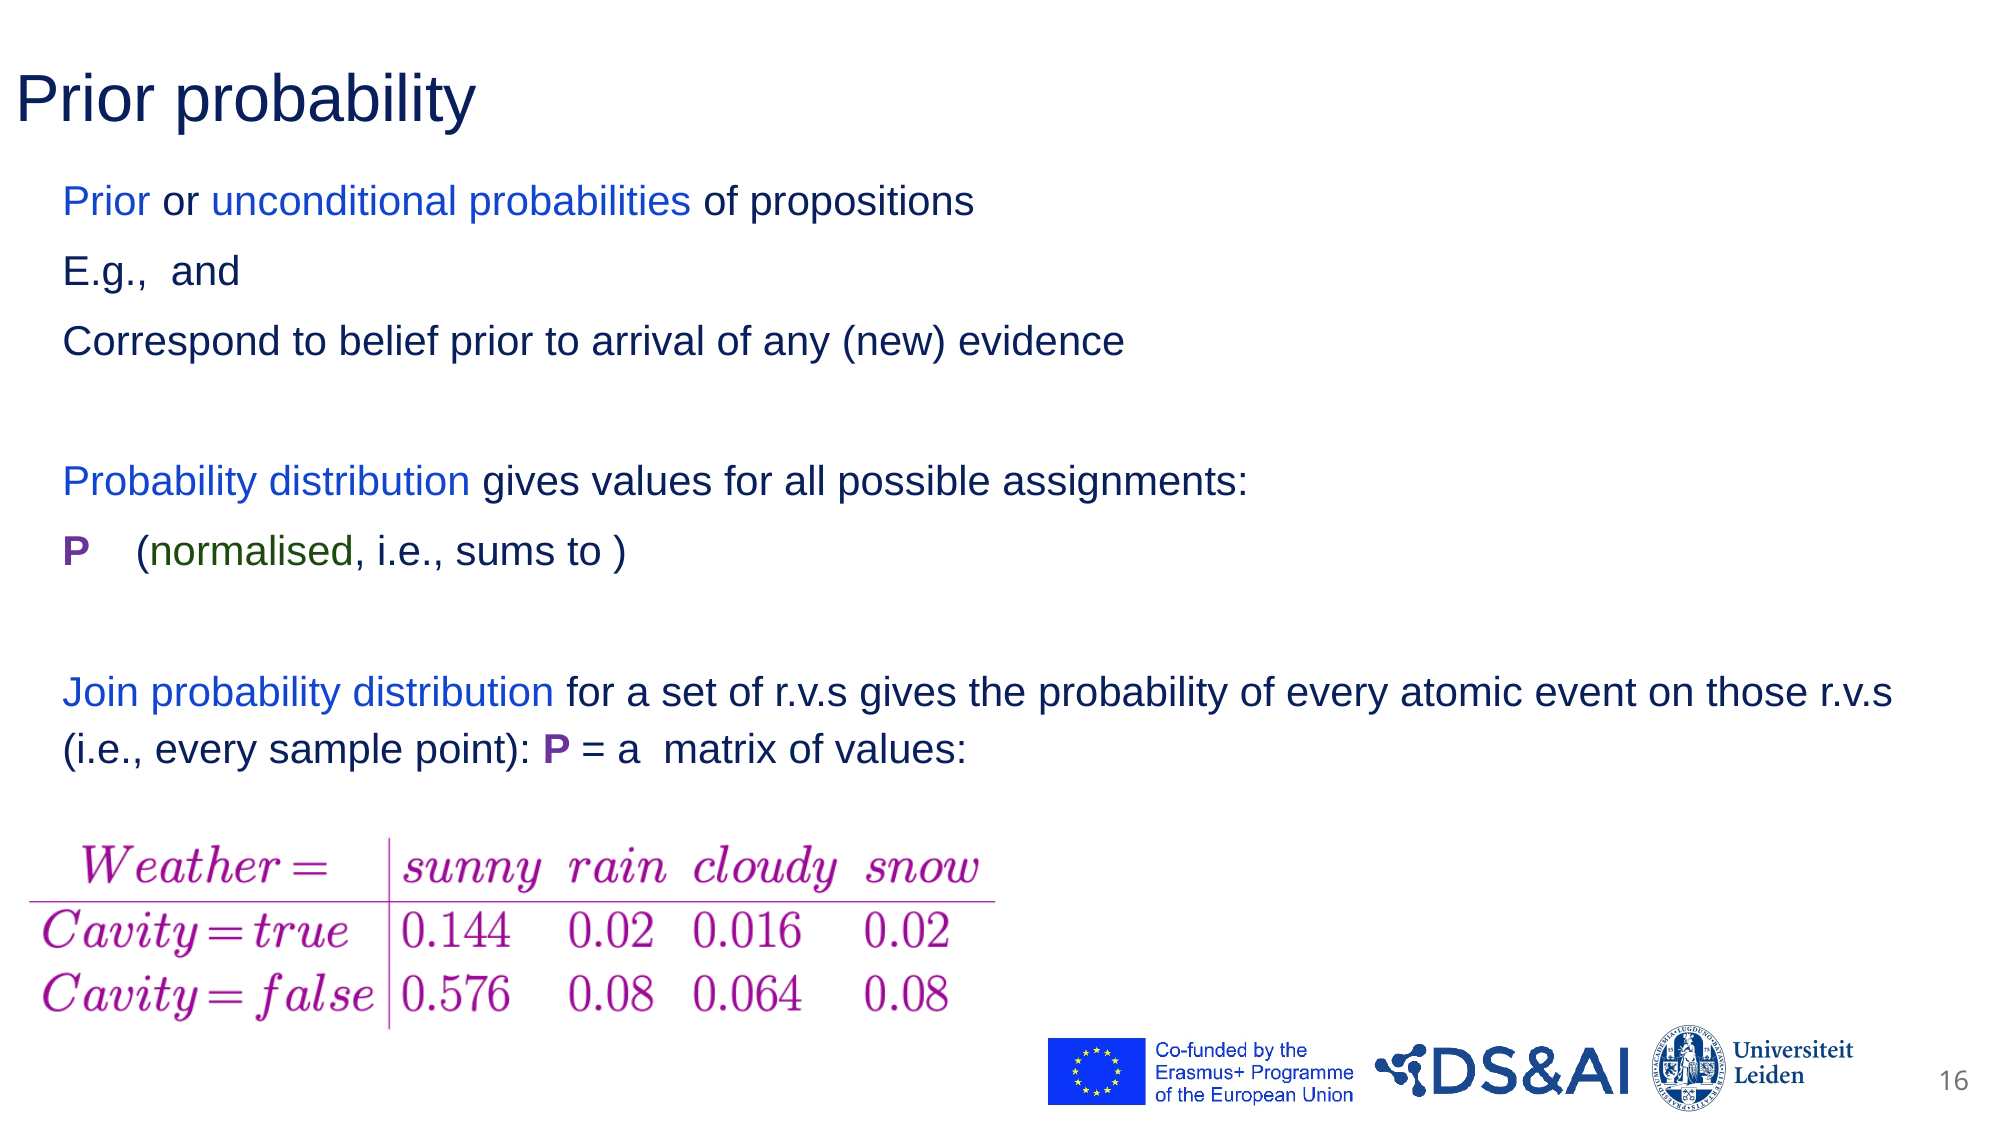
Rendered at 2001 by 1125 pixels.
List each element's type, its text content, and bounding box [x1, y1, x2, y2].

slide_number 16 [1921, 1049, 1985, 1115]
title Prior probability [0, 10, 2000, 180]
picture [0, 832, 1857, 1125]
